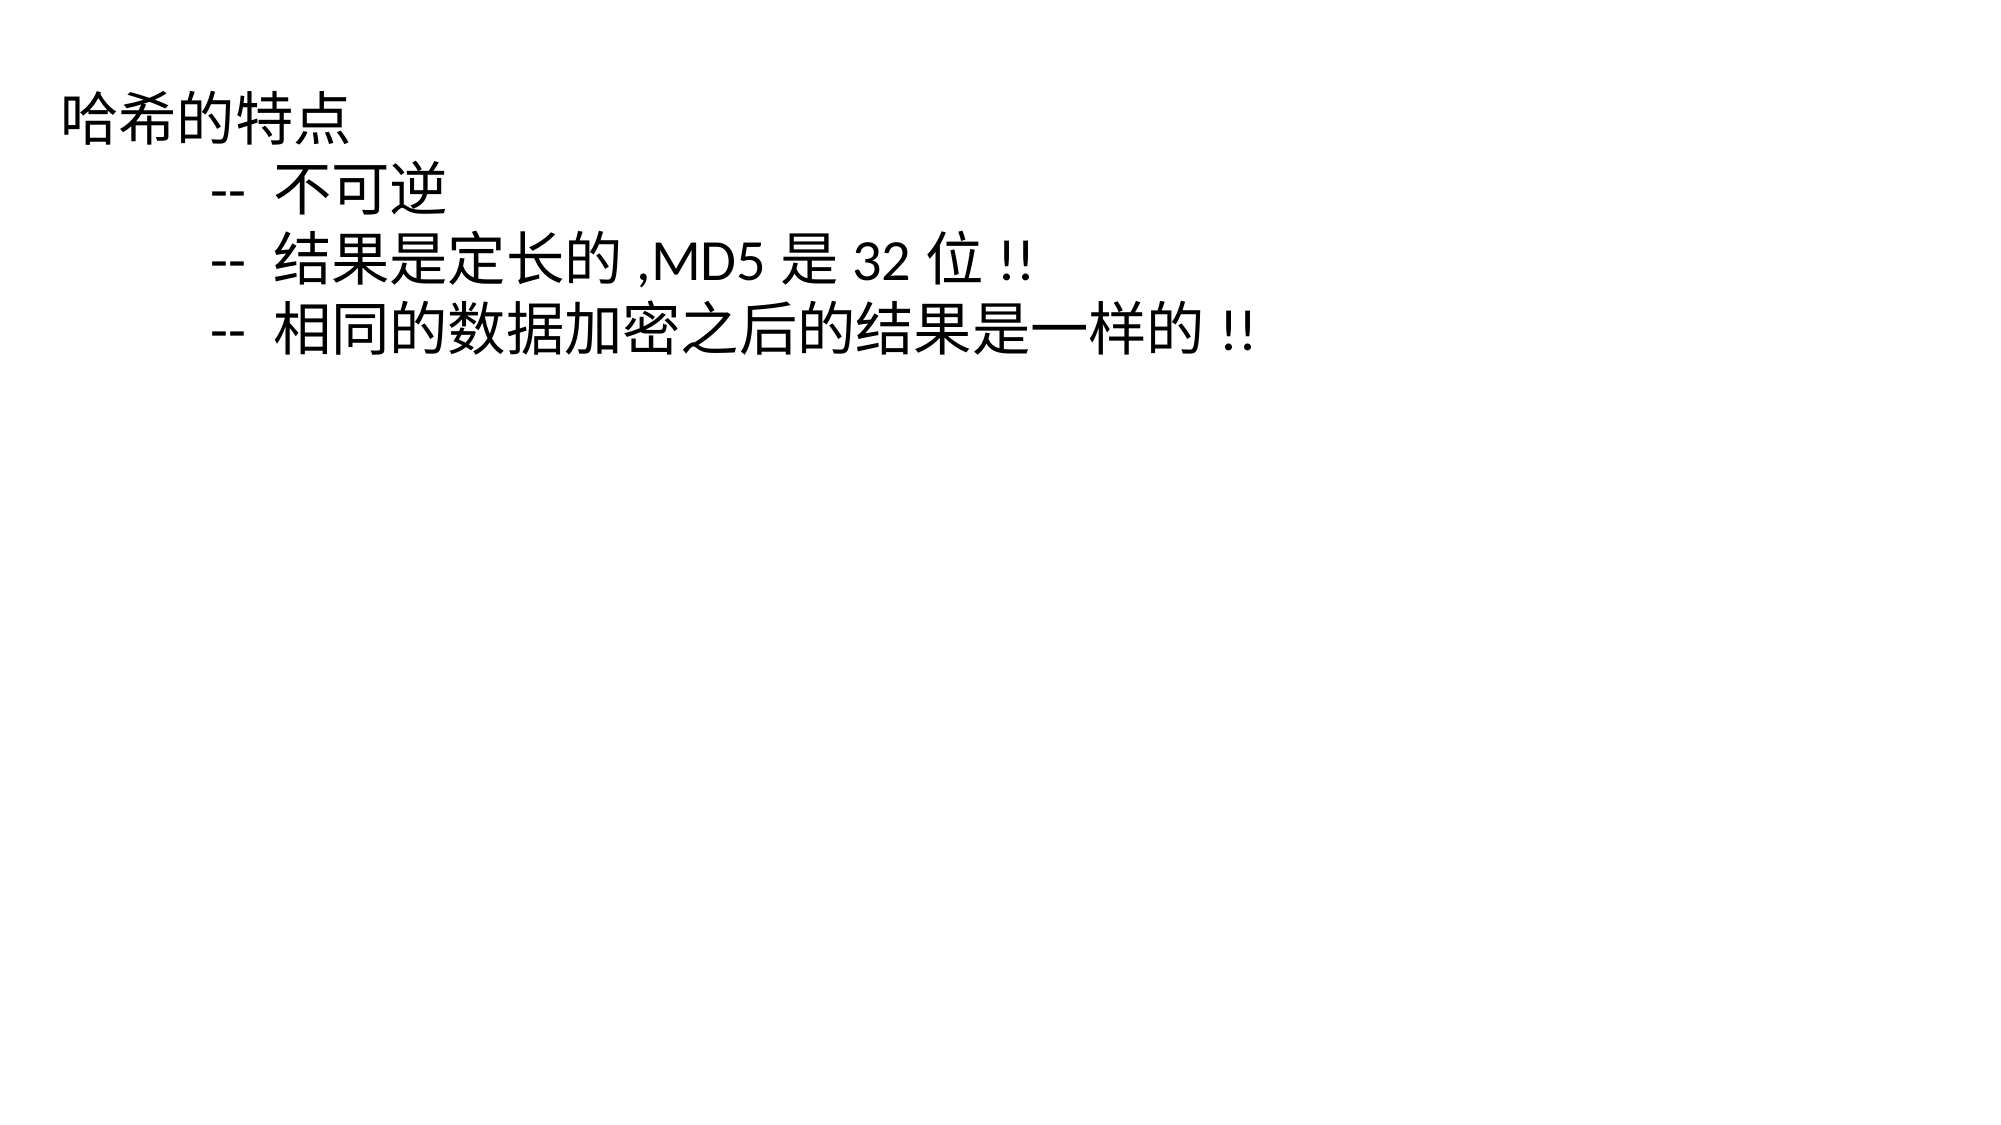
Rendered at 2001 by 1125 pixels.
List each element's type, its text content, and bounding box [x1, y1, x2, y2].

list 哈希的特点 -- 不可逆 -- 结果是定长的,MD5是32位!! -- 相同的数据加密之后的结果是一样的!! [45, 74, 1771, 789]
